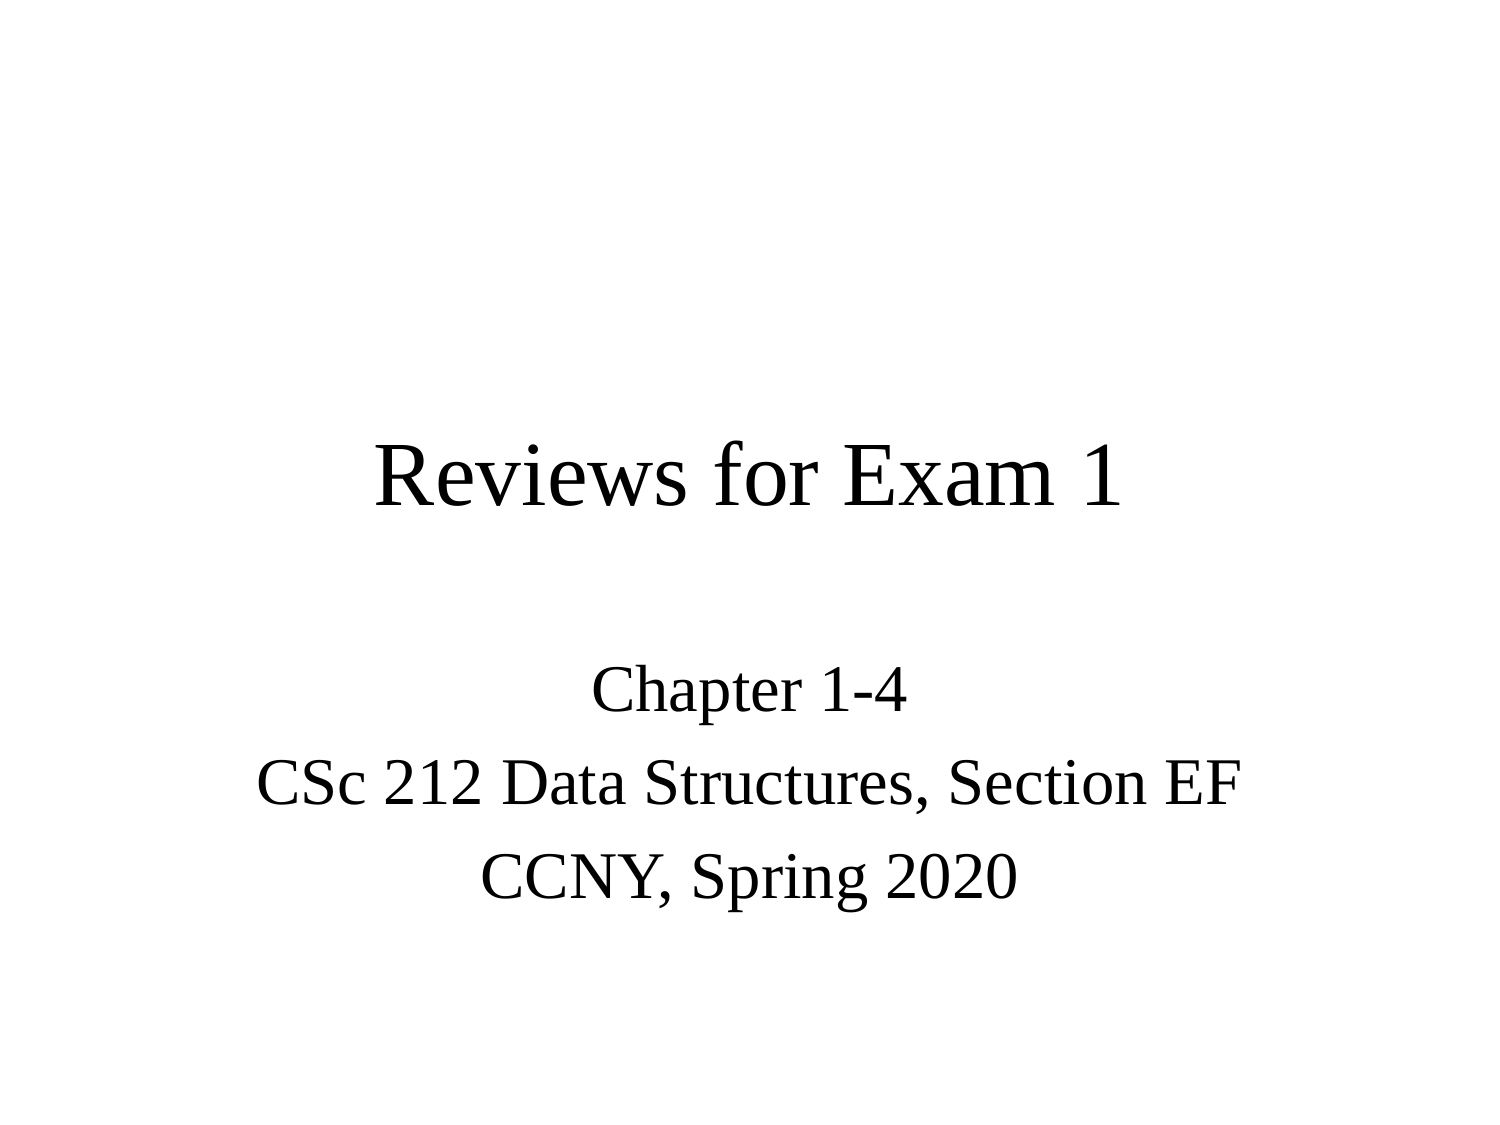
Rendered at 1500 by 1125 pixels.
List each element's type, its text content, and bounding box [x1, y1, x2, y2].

subtitle Chapter 1-4 CSc 212 Data Structures, Section EF CCNY, Spring 2020 [224, 637, 1276, 926]
title Reviews for Exam 1 [112, 374, 1388, 563]
